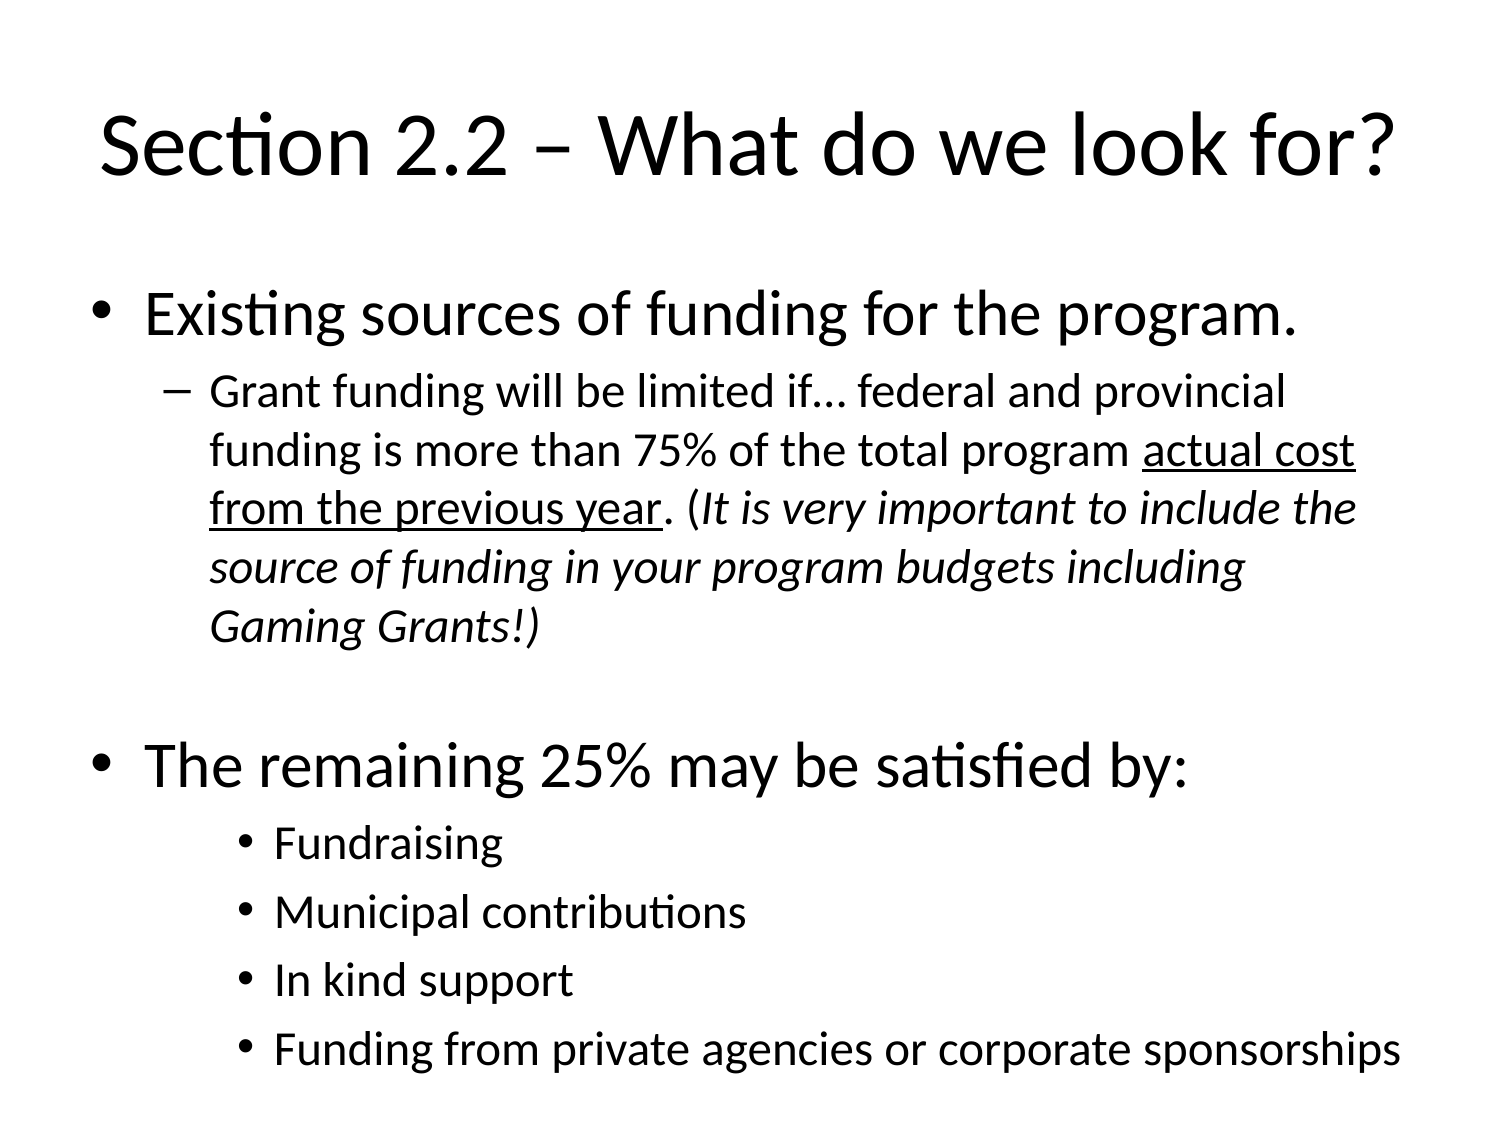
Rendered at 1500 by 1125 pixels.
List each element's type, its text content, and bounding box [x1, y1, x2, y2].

title Section 2.2 – What do we look for? [75, 45, 1425, 233]
list Existing sources of funding for the program. Grant funding will be limited if… federal and provincial funding is more than 75% of the total program actual cost from the previous year. (It is very important to include the source of funding in your program budgets including Gaming Grants!) The remaining 25% may be satisfied by: Fundraising Municipal contributions In kind support Funding from private agencies or corporate sponsorships [75, 262, 1425, 1094]
